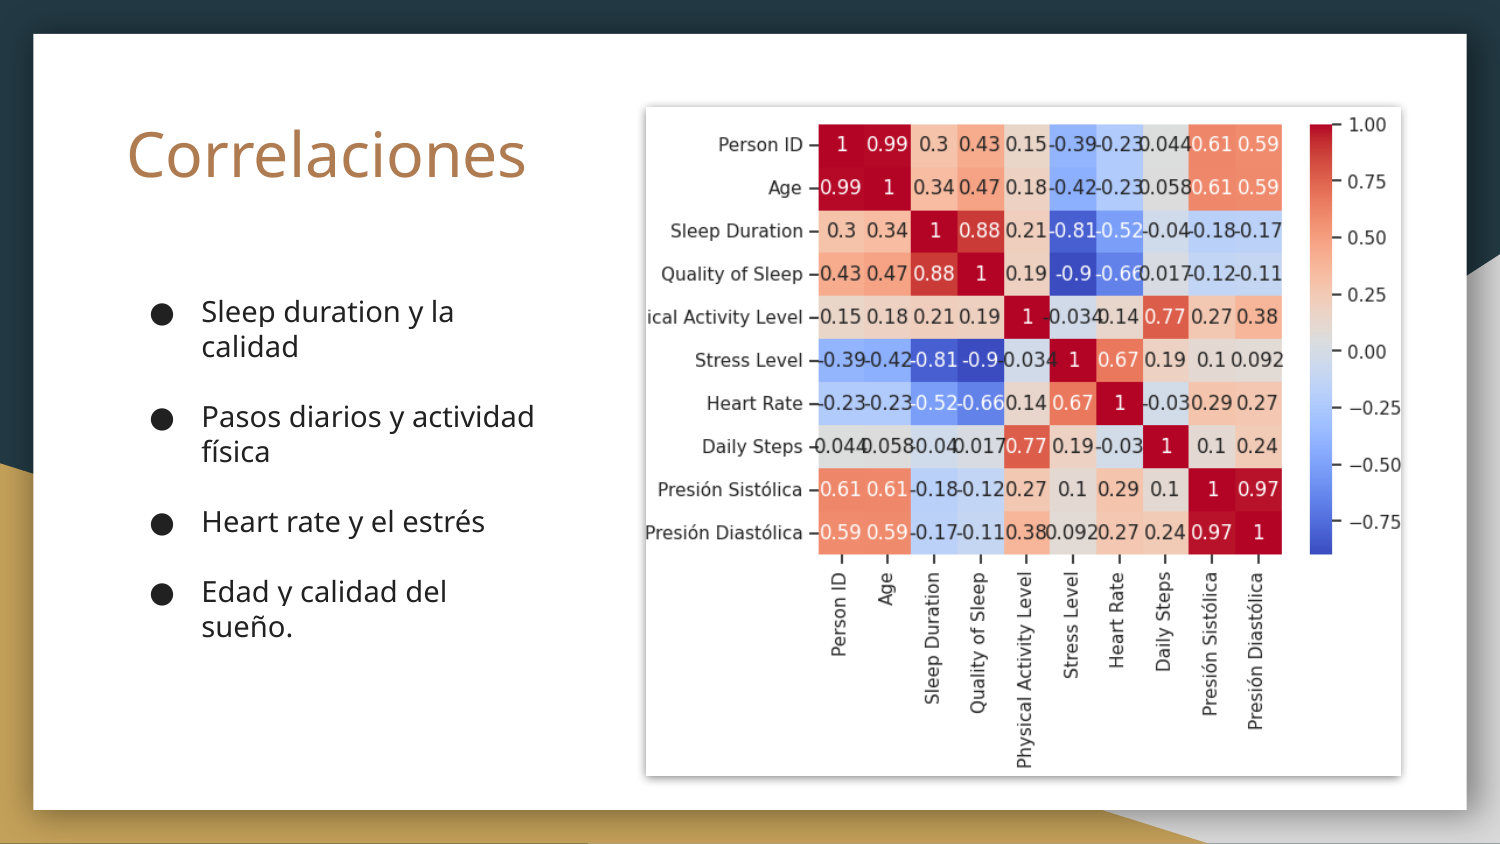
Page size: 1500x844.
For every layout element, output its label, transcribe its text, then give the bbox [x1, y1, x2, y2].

picture [646, 106, 1401, 777]
text_box Sleep duration y la calidad Pasos diarios y actividad física Heart rate y el estrés Edad y calidad del sueño. [111, 278, 557, 659]
title Correlaciones [111, 88, 592, 225]
